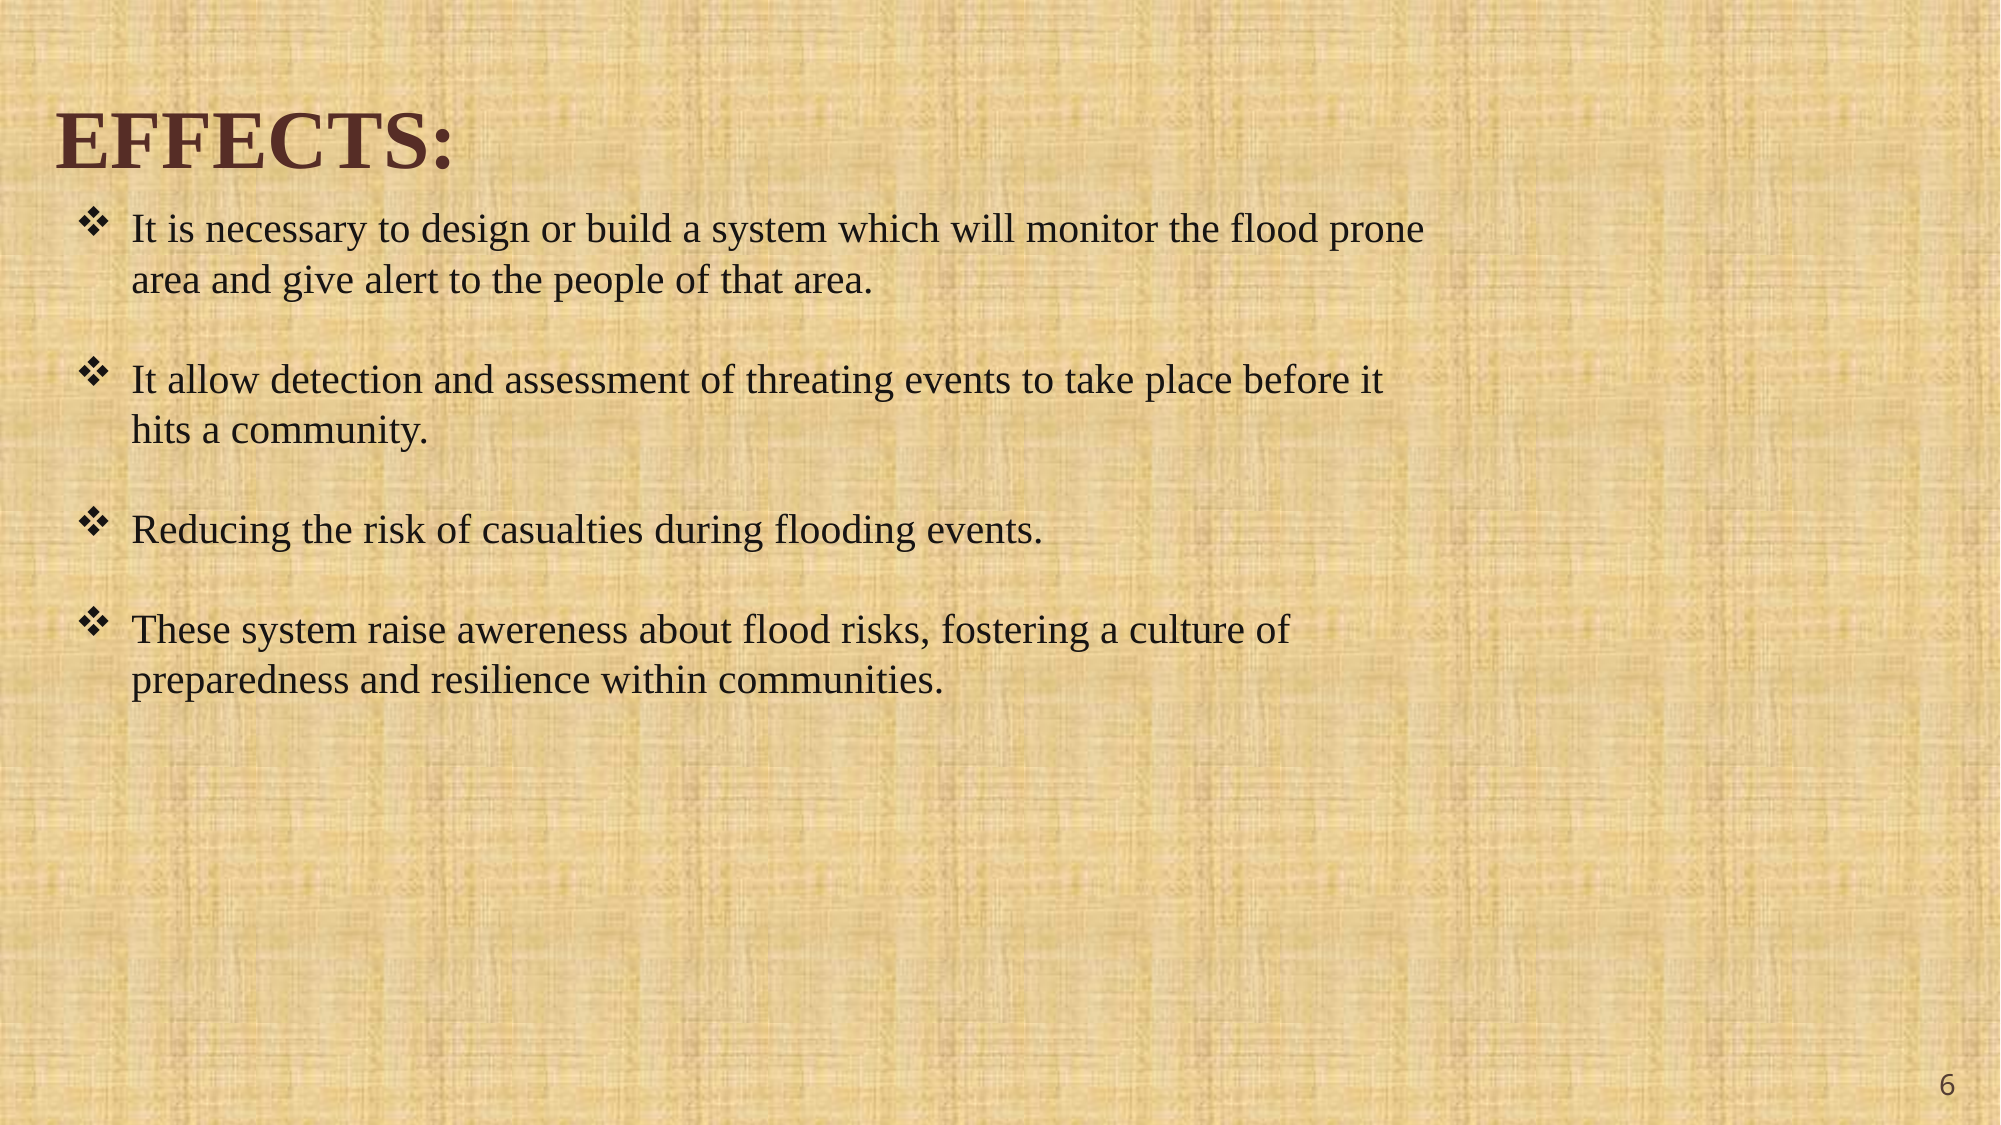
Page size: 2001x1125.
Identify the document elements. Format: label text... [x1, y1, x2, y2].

slide_number 6 [1808, 1060, 1971, 1112]
title Effects: [0, 85, 1005, 194]
list It is necessary to design or build a system which will monitor the flood prone area and give alert to the people of that area. It allow detection and assessment of threating events to take place before it hits a community. Reducing the risk of casualties during flooding events. These system raise awereness about flood risks, fostering a culture of preparedness and resilience within communities. [60, 193, 1441, 884]
picture [0, 0, 2001, 1125]
